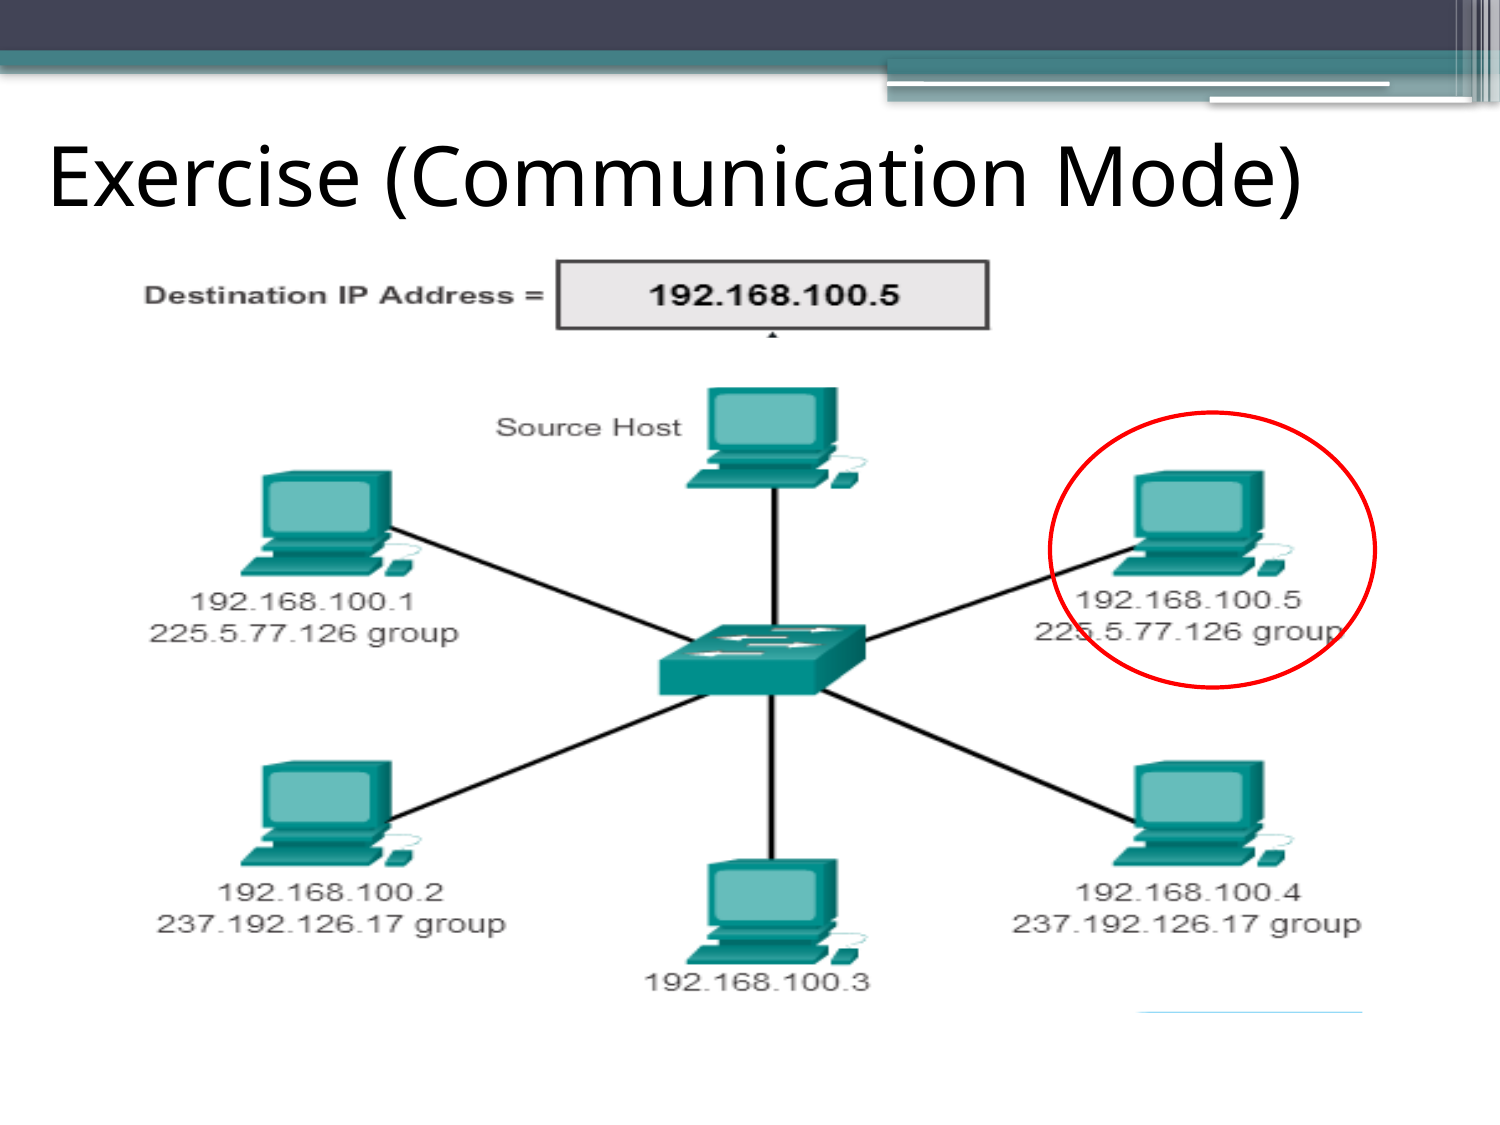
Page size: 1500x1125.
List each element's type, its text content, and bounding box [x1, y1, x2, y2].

title Exercise (Communication Mode) [31, 85, 1382, 261]
text_box [1368, 505, 1377, 595]
picture [112, 237, 1363, 1013]
